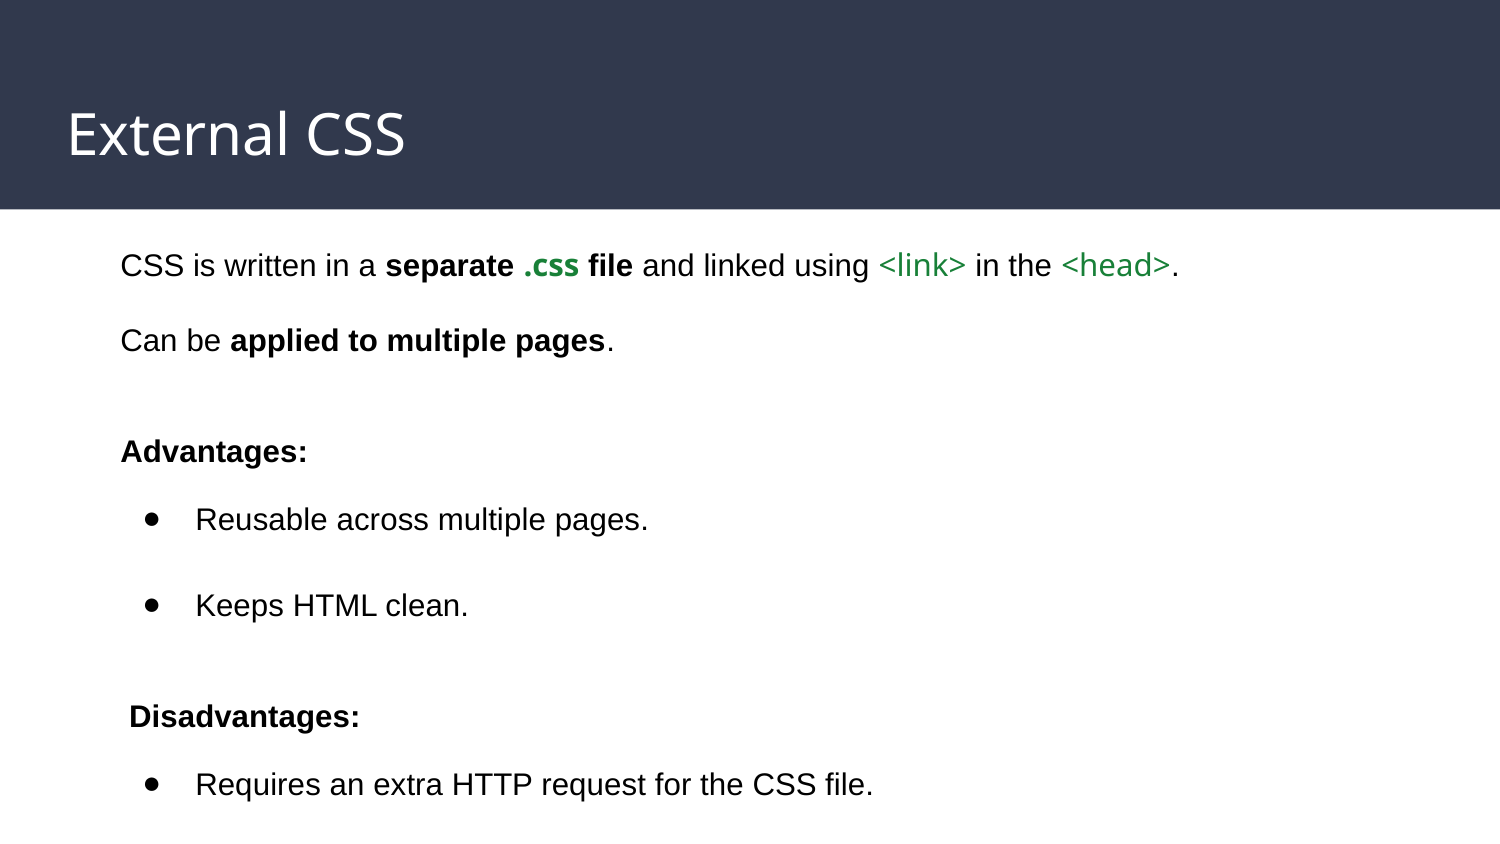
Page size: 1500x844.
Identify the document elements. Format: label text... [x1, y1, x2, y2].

text_box CSS is written in a separate .css file and linked using <link> in the <head>. Can be applied to multiple pages. Advantages: Reusable across multiple pages. Keeps HTML clean. Disadvantages: Requires an extra HTTP request for the CSS file. [105, 230, 1339, 844]
title External CSS [51, 82, 1449, 185]
